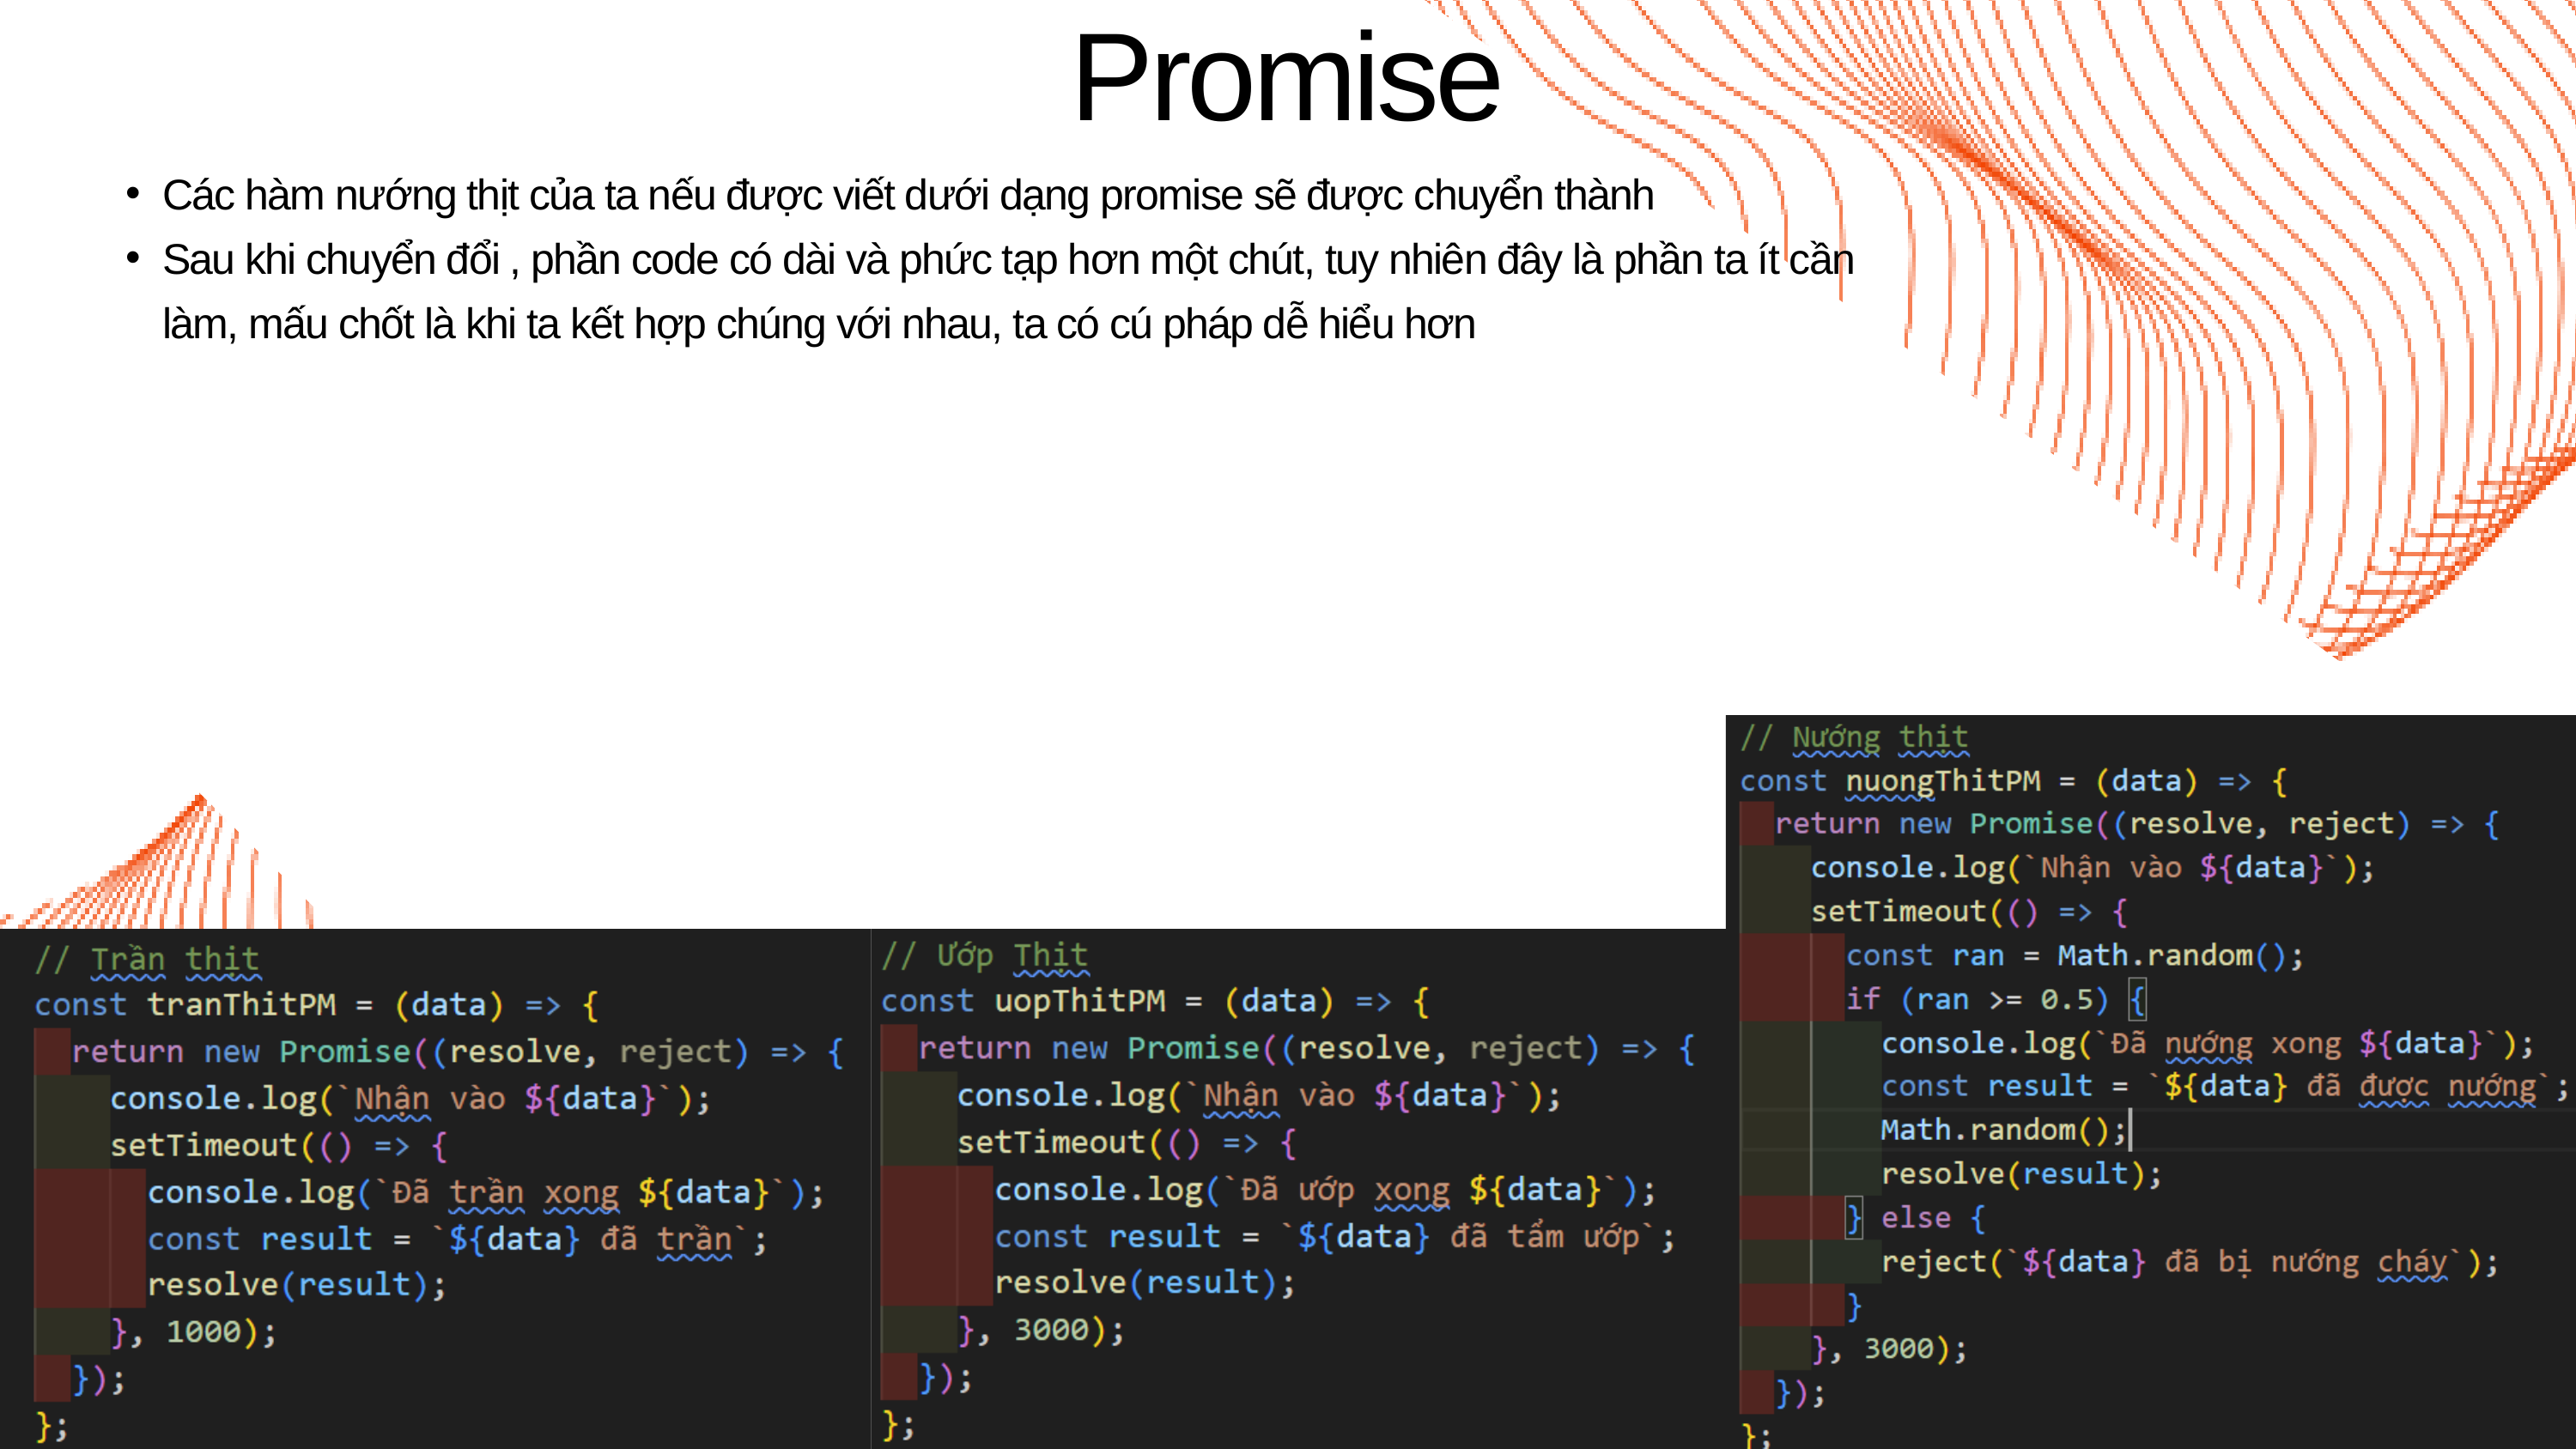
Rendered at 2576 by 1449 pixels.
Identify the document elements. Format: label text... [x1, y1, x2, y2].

text_box [0, 929, 871, 1449]
text_box [0, 593, 336, 929]
text_box [1725, 715, 2576, 1449]
text_box Promise [420, 20, 2156, 146]
text_box [1425, 0, 2576, 715]
text_box [871, 929, 1725, 1449]
text_box Các hàm nướng thịt của ta nếu được viết dưới dạng promise sẽ được chuyển thành Sau khi chuyển đổi , phần code có dài và phức tạp hơn một chút, tuy nhiên đây là phần ta ít cần làm, mấu chốt là khi ta kết hợp chúng với nhau, ta có cú pháp dễ hiểu hơn [89, 154, 1879, 412]
